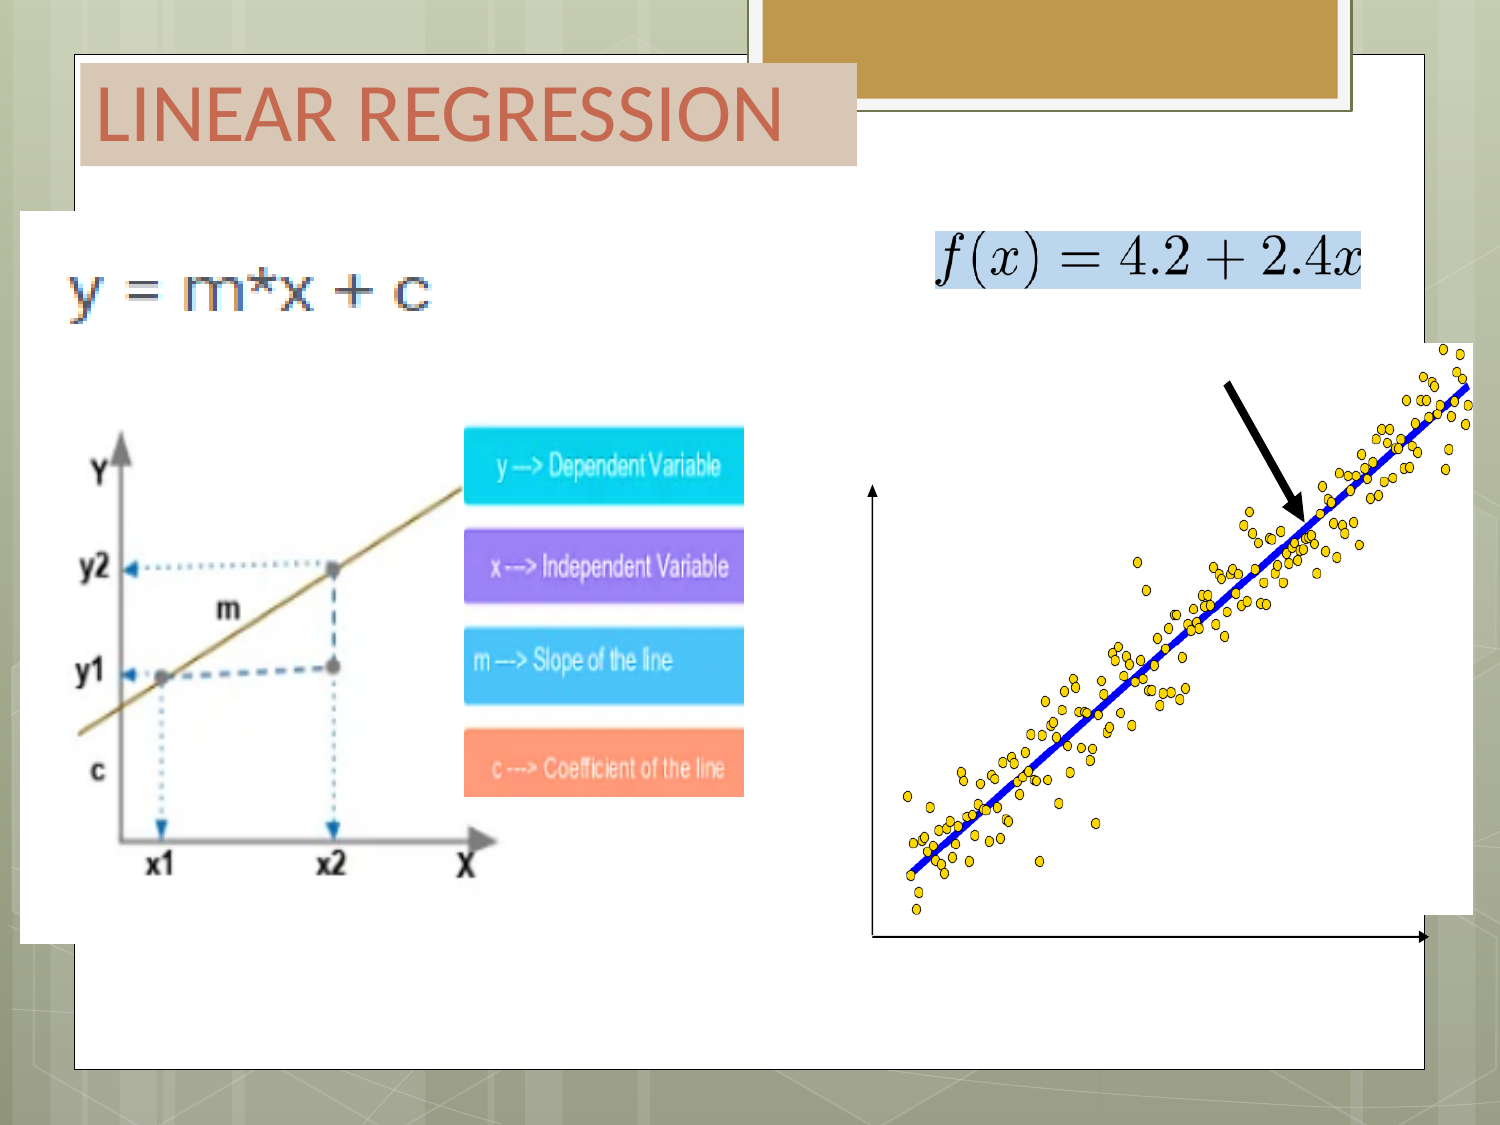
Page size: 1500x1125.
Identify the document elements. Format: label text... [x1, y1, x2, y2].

title LINEAR REGRESSION [80, 63, 857, 167]
picture [20, 211, 744, 944]
picture [935, 231, 1362, 289]
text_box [867, 343, 1473, 944]
